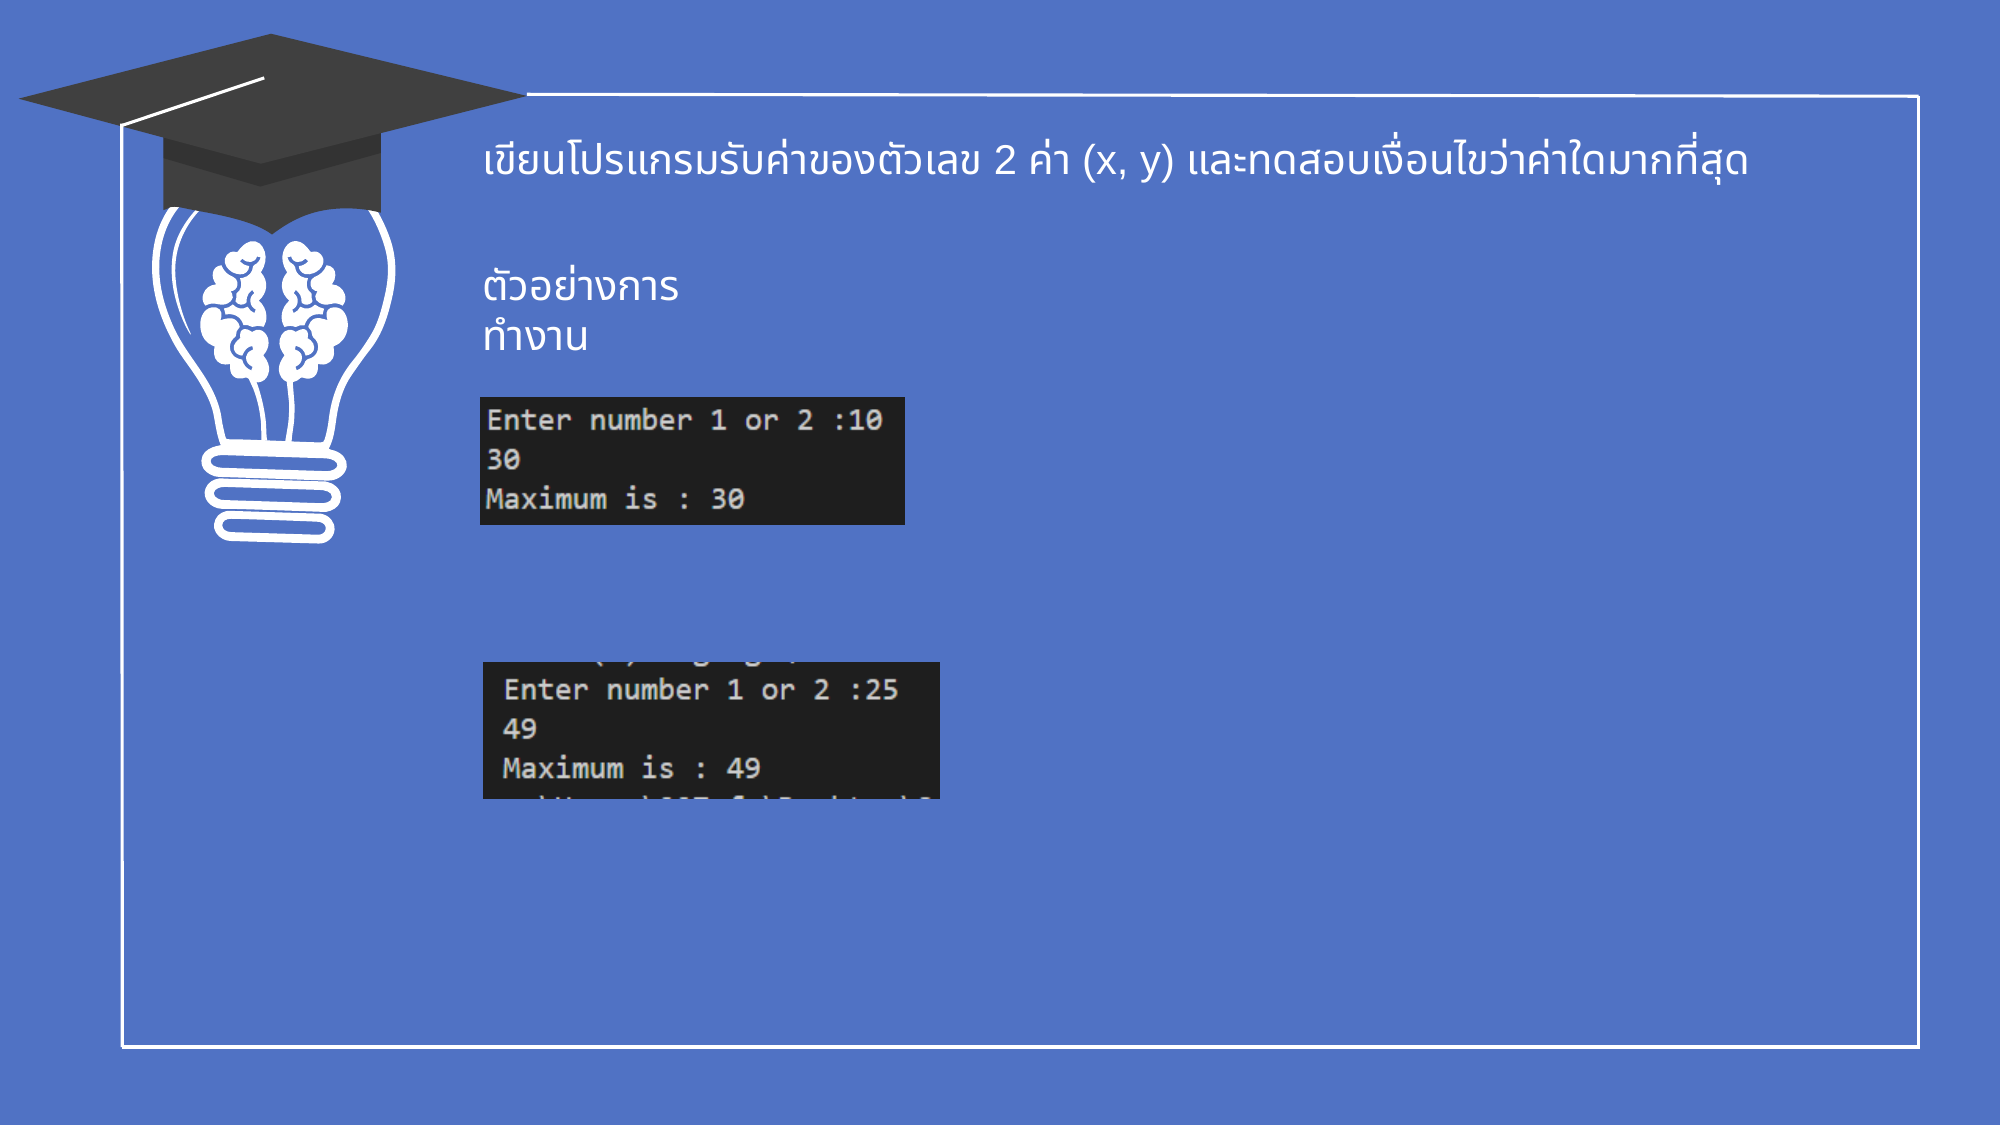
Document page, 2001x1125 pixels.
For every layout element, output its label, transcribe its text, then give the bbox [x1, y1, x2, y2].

picture [480, 397, 905, 525]
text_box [18, 33, 527, 1048]
picture [483, 662, 940, 799]
text_box ตัวอย่างการทำงาน [527, 251, 712, 367]
text_box เขียนโปรแกรมรับค่าของตัวเลข 2 ค่า (x, y) และทดสอบเงื่อนไขว่าค่าใดมากที่สุด [527, 125, 1822, 191]
